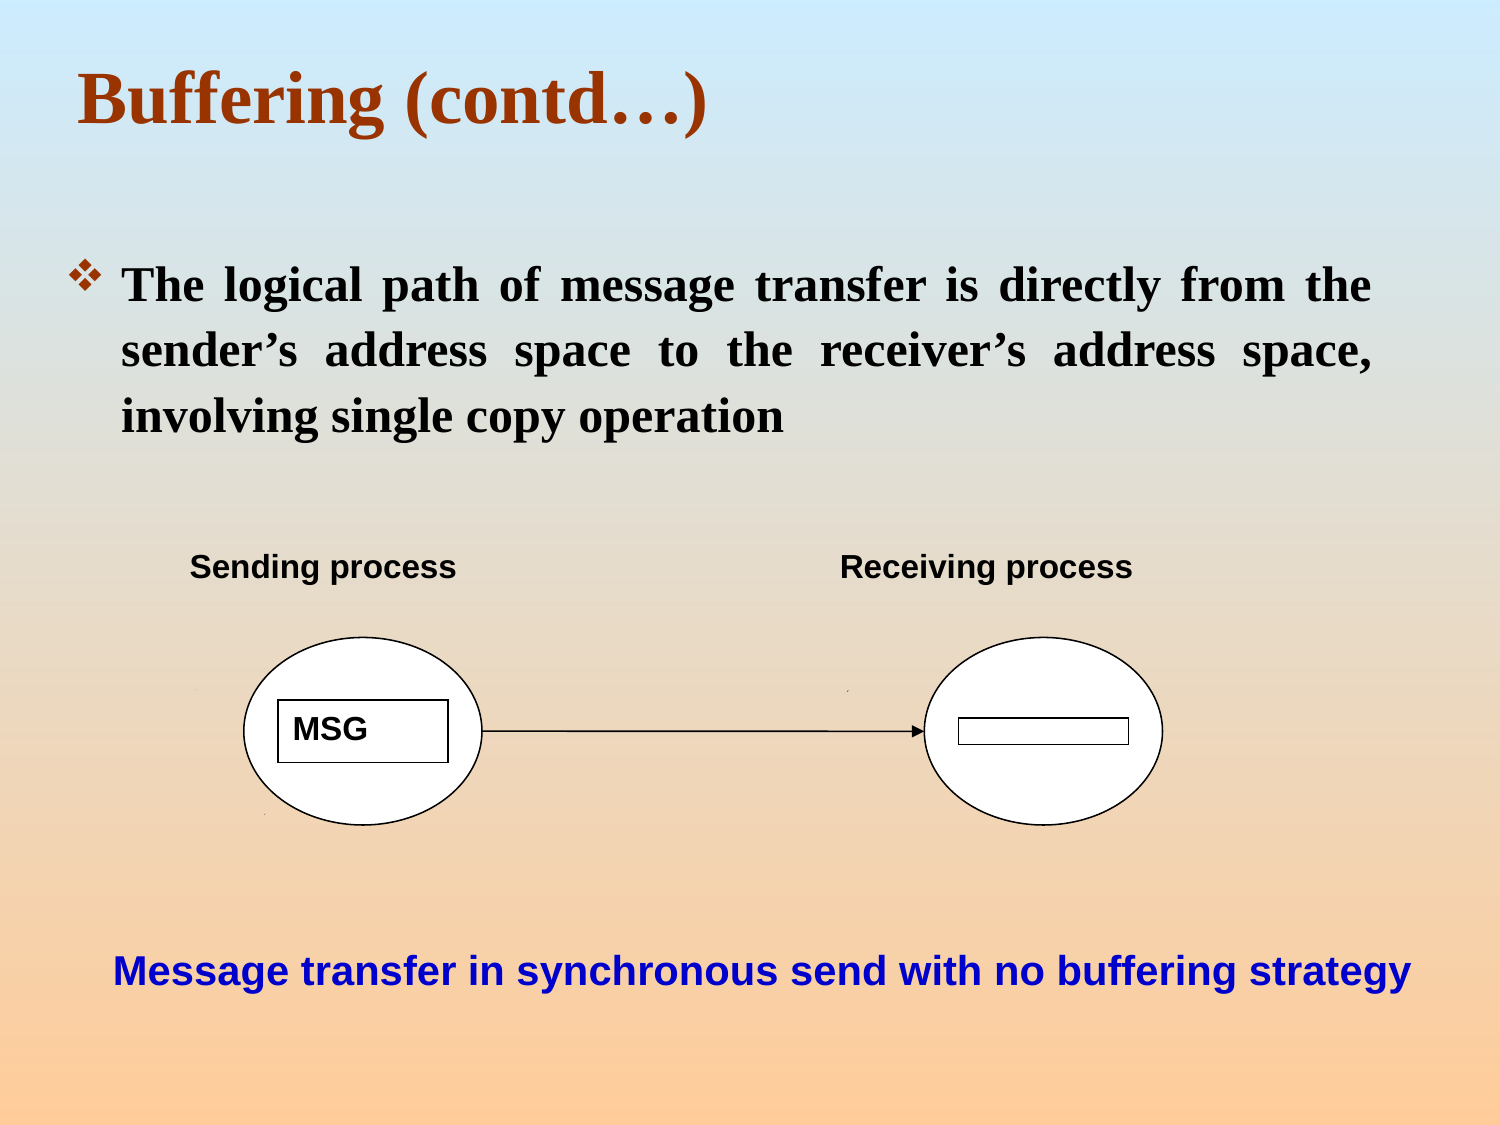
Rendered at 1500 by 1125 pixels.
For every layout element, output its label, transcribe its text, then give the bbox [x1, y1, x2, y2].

list The logical path of message transfer is directly from the sender’s address space to the receiver’s address space, involving single copy operation [49, 237, 1388, 488]
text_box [174, 537, 1226, 826]
text_box Message transfer in synchronous send with no buffering strategy [87, 921, 1438, 1072]
title Buffering (contd…) [62, 0, 1413, 188]
